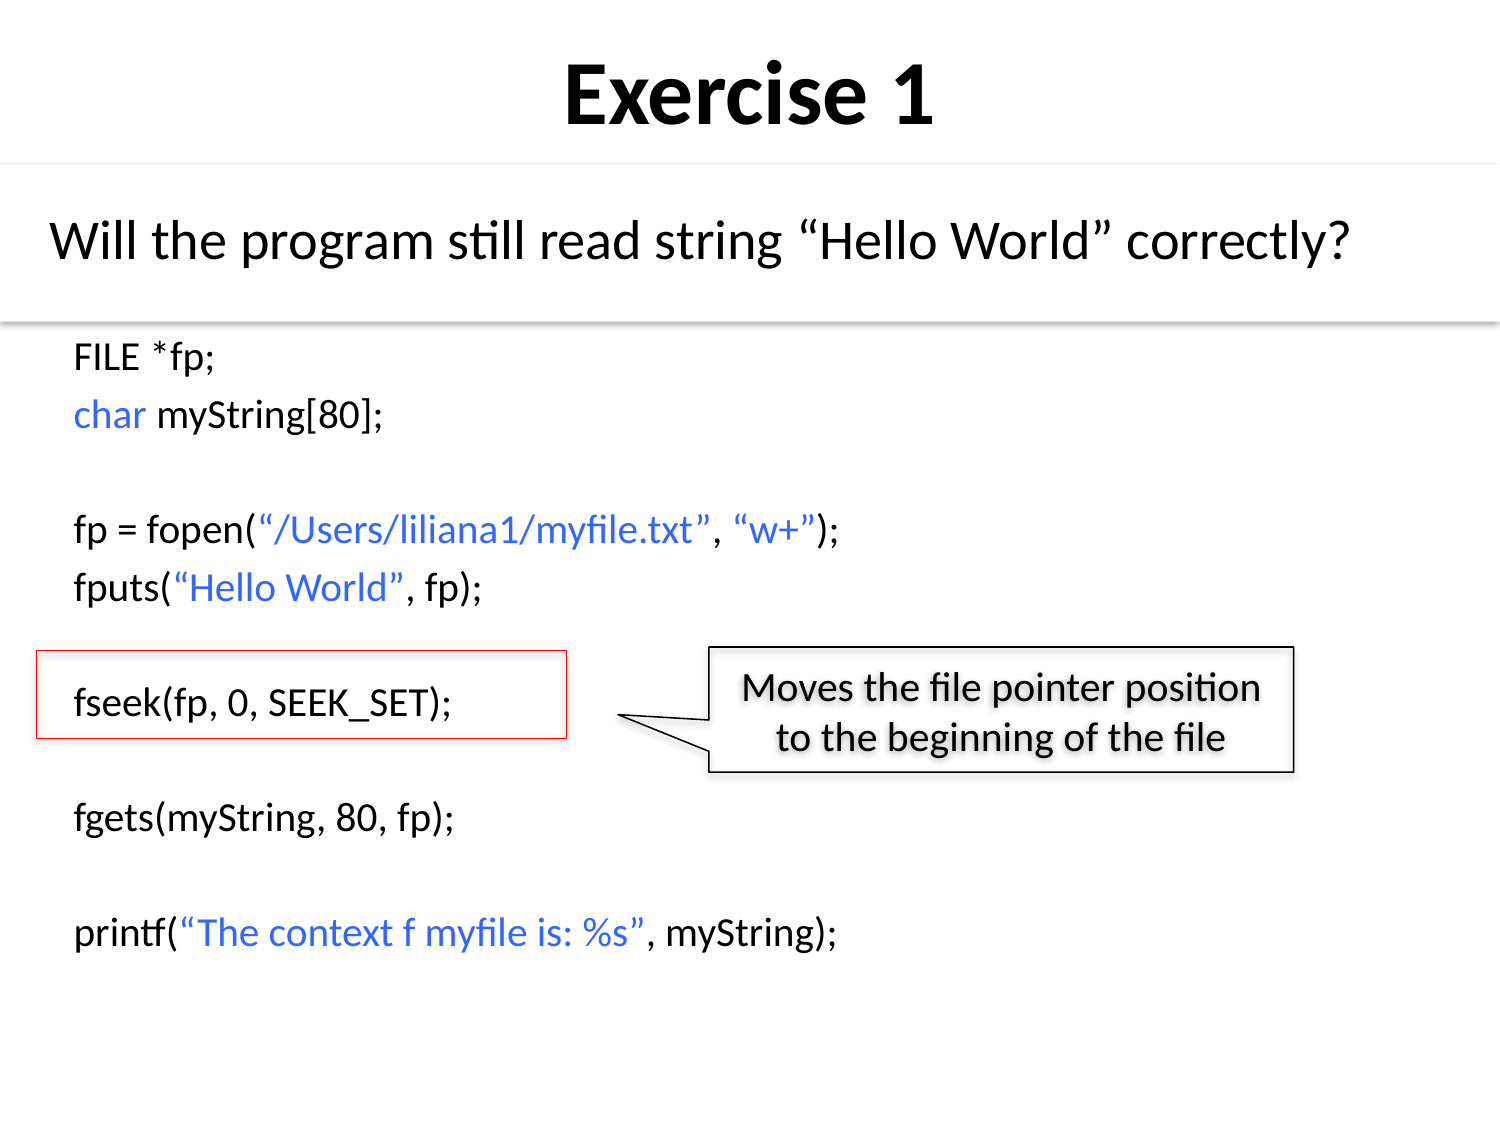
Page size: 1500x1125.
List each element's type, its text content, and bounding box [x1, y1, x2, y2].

text_box Will the program still read string “Hello World” correctly? [25, 195, 1433, 322]
text_box [36, 650, 567, 739]
text_box Moves the file pointer position to the beginning of the file [617, 646, 1295, 773]
text_box [0, 165, 1500, 322]
text_box Exercise 1 [0, 10, 1500, 165]
text_box FILE *fp; char myString[80]; fp = fopen(“/Users/liliana1/myfile.txt”, “w+”); fputs(“Hello World”, fp); fseek(fp, 0, SEEK_SET); fgets(myString, 80, fp); printf(“The context f myfile is: %s”, myString); [50, 330, 1458, 966]
